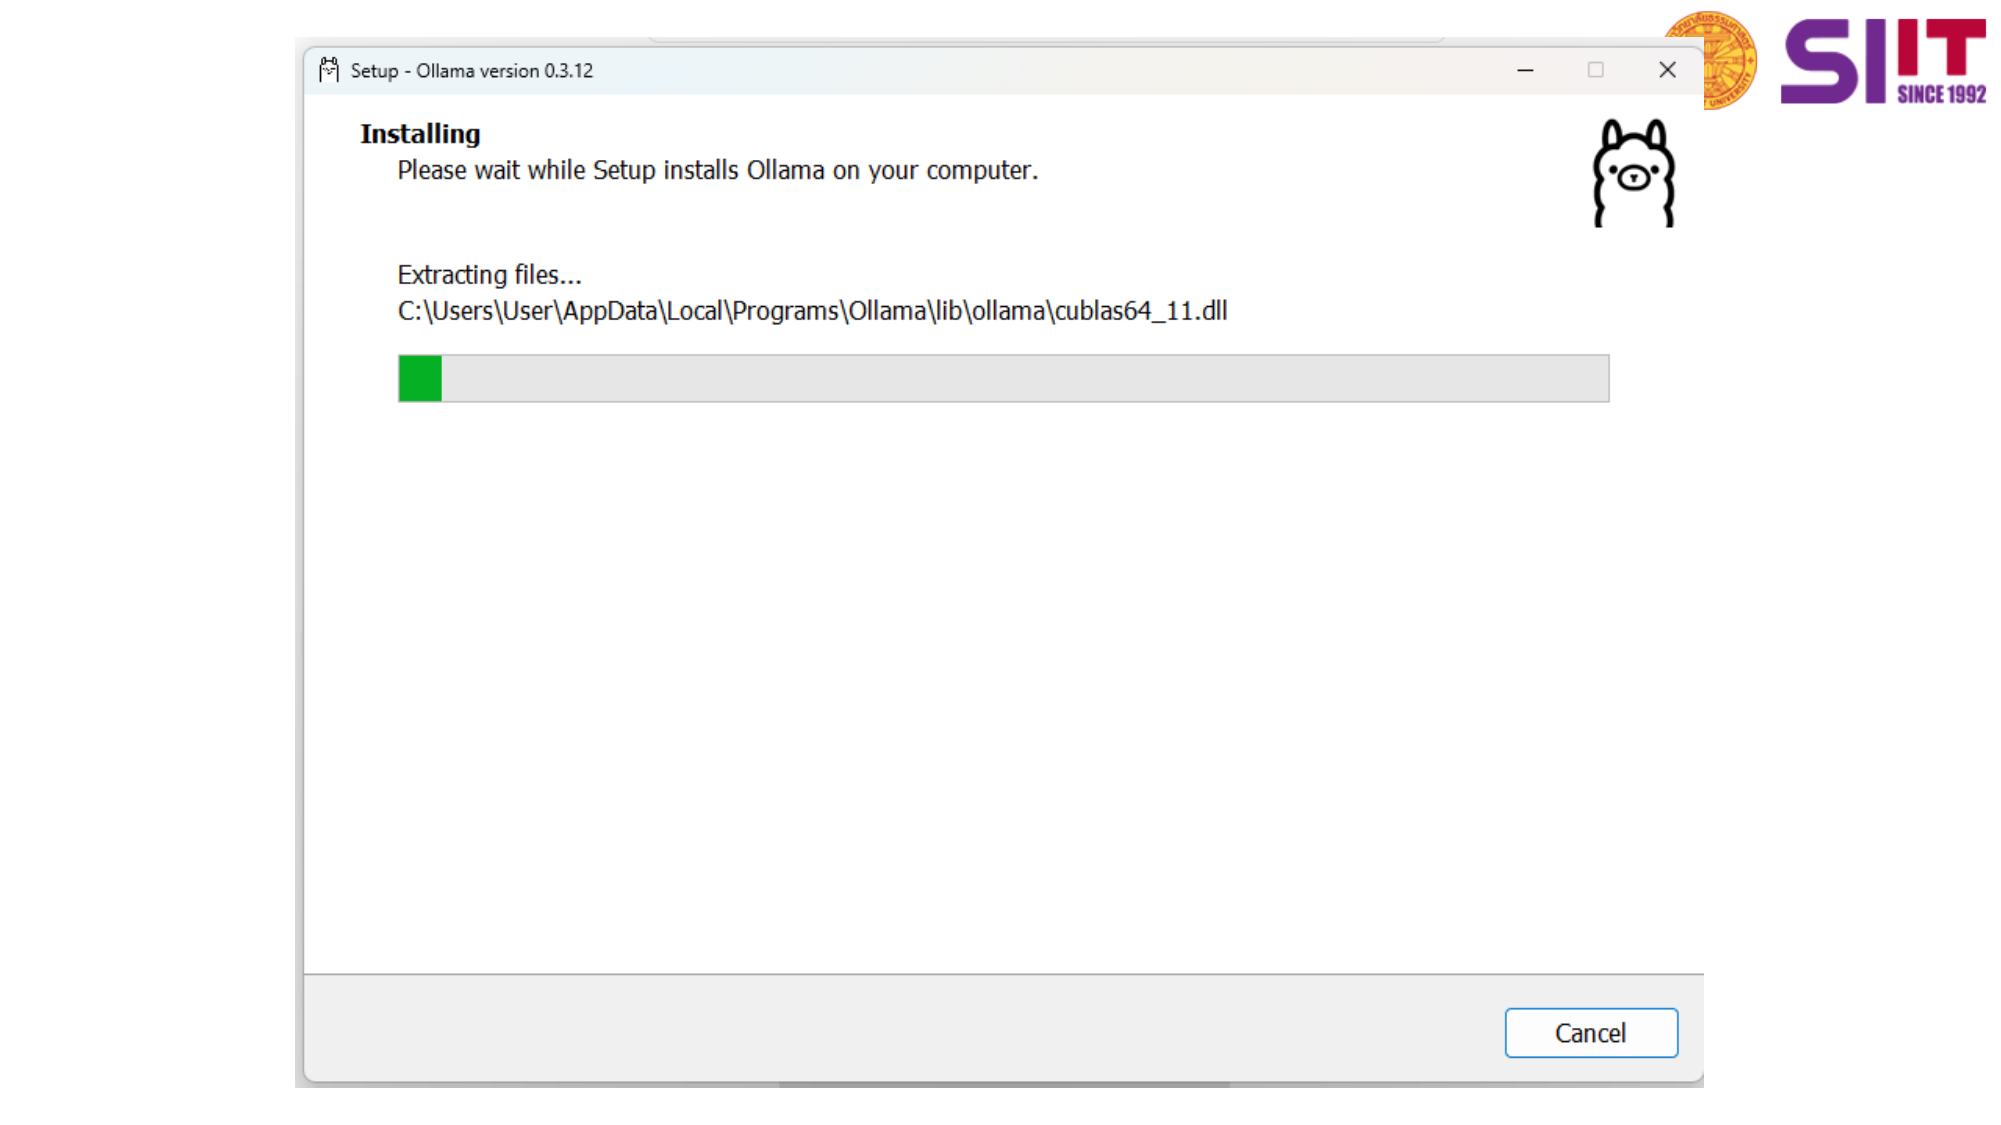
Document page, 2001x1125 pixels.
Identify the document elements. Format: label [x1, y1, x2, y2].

picture [295, 0, 2001, 1088]
